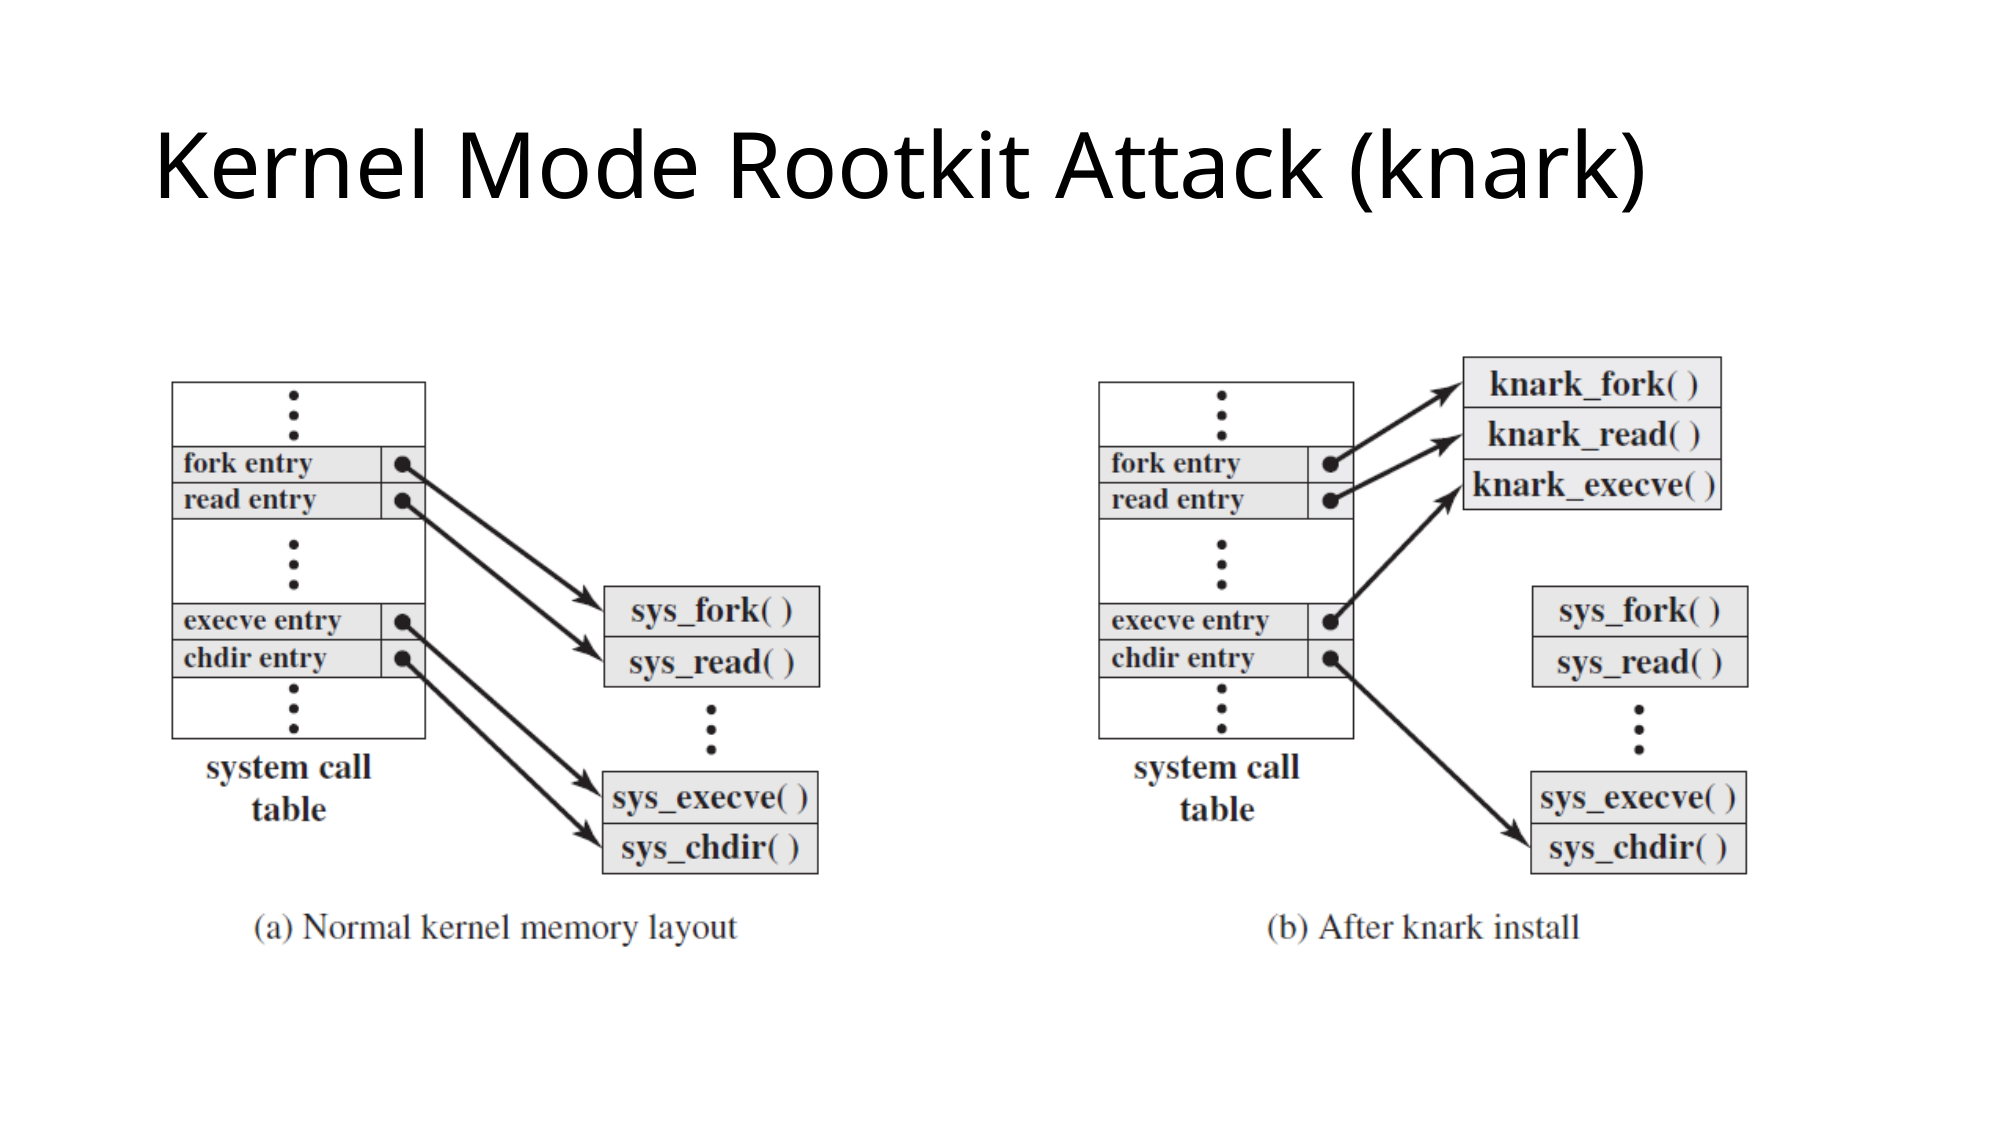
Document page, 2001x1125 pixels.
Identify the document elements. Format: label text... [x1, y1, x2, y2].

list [90, 323, 1778, 965]
title Kernel Mode Rootkit Attack (knark) [137, 59, 1863, 278]
